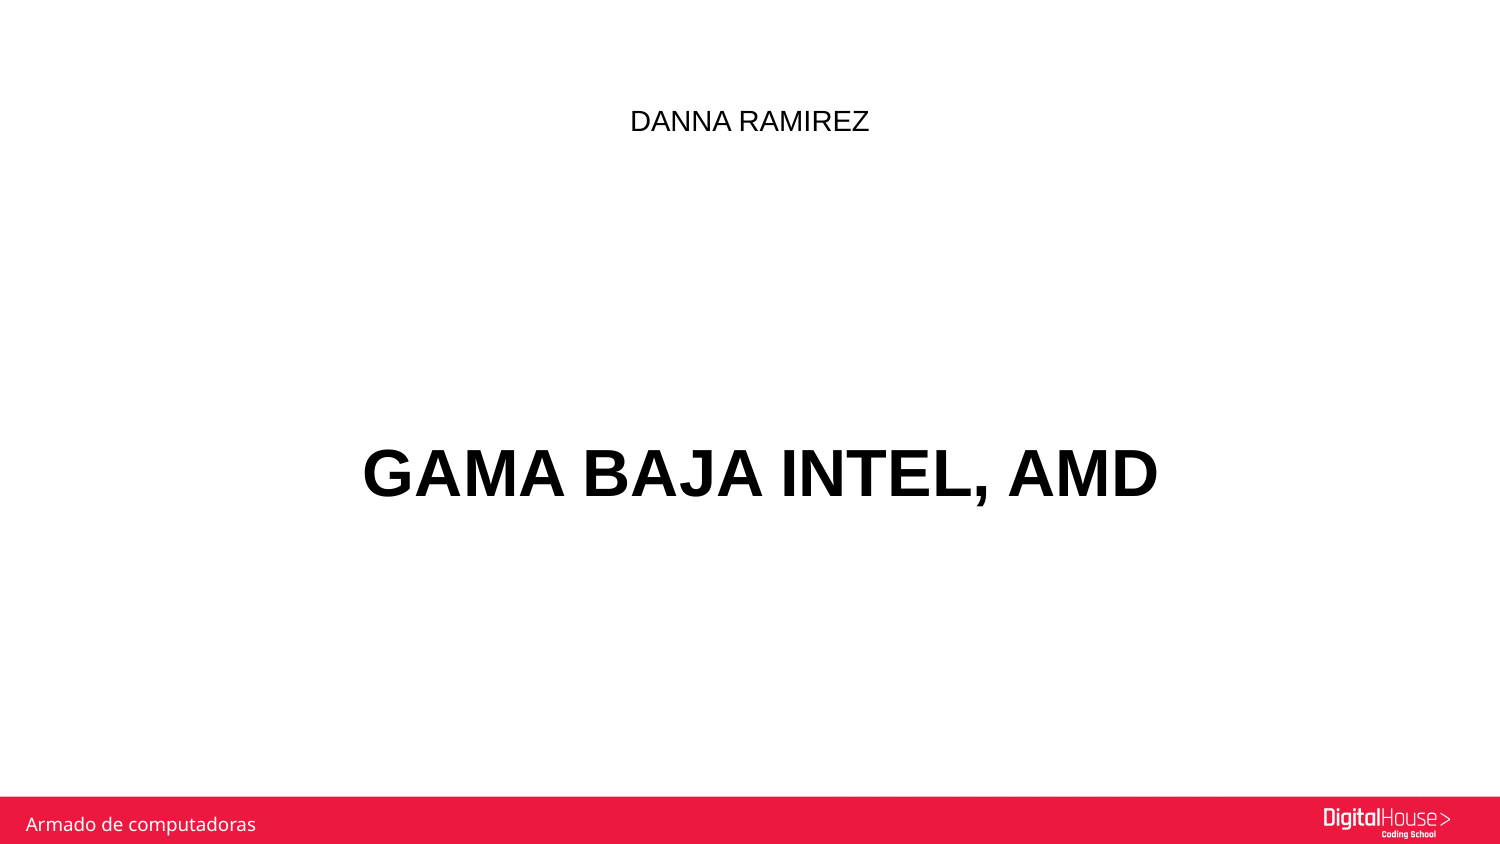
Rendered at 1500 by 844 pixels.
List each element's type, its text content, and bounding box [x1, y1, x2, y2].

title DANNA RAMIREZ [51, 72, 1449, 167]
picture [1324, 808, 1450, 839]
list GAMA BAJA INTEL, AMD [51, 189, 1449, 750]
